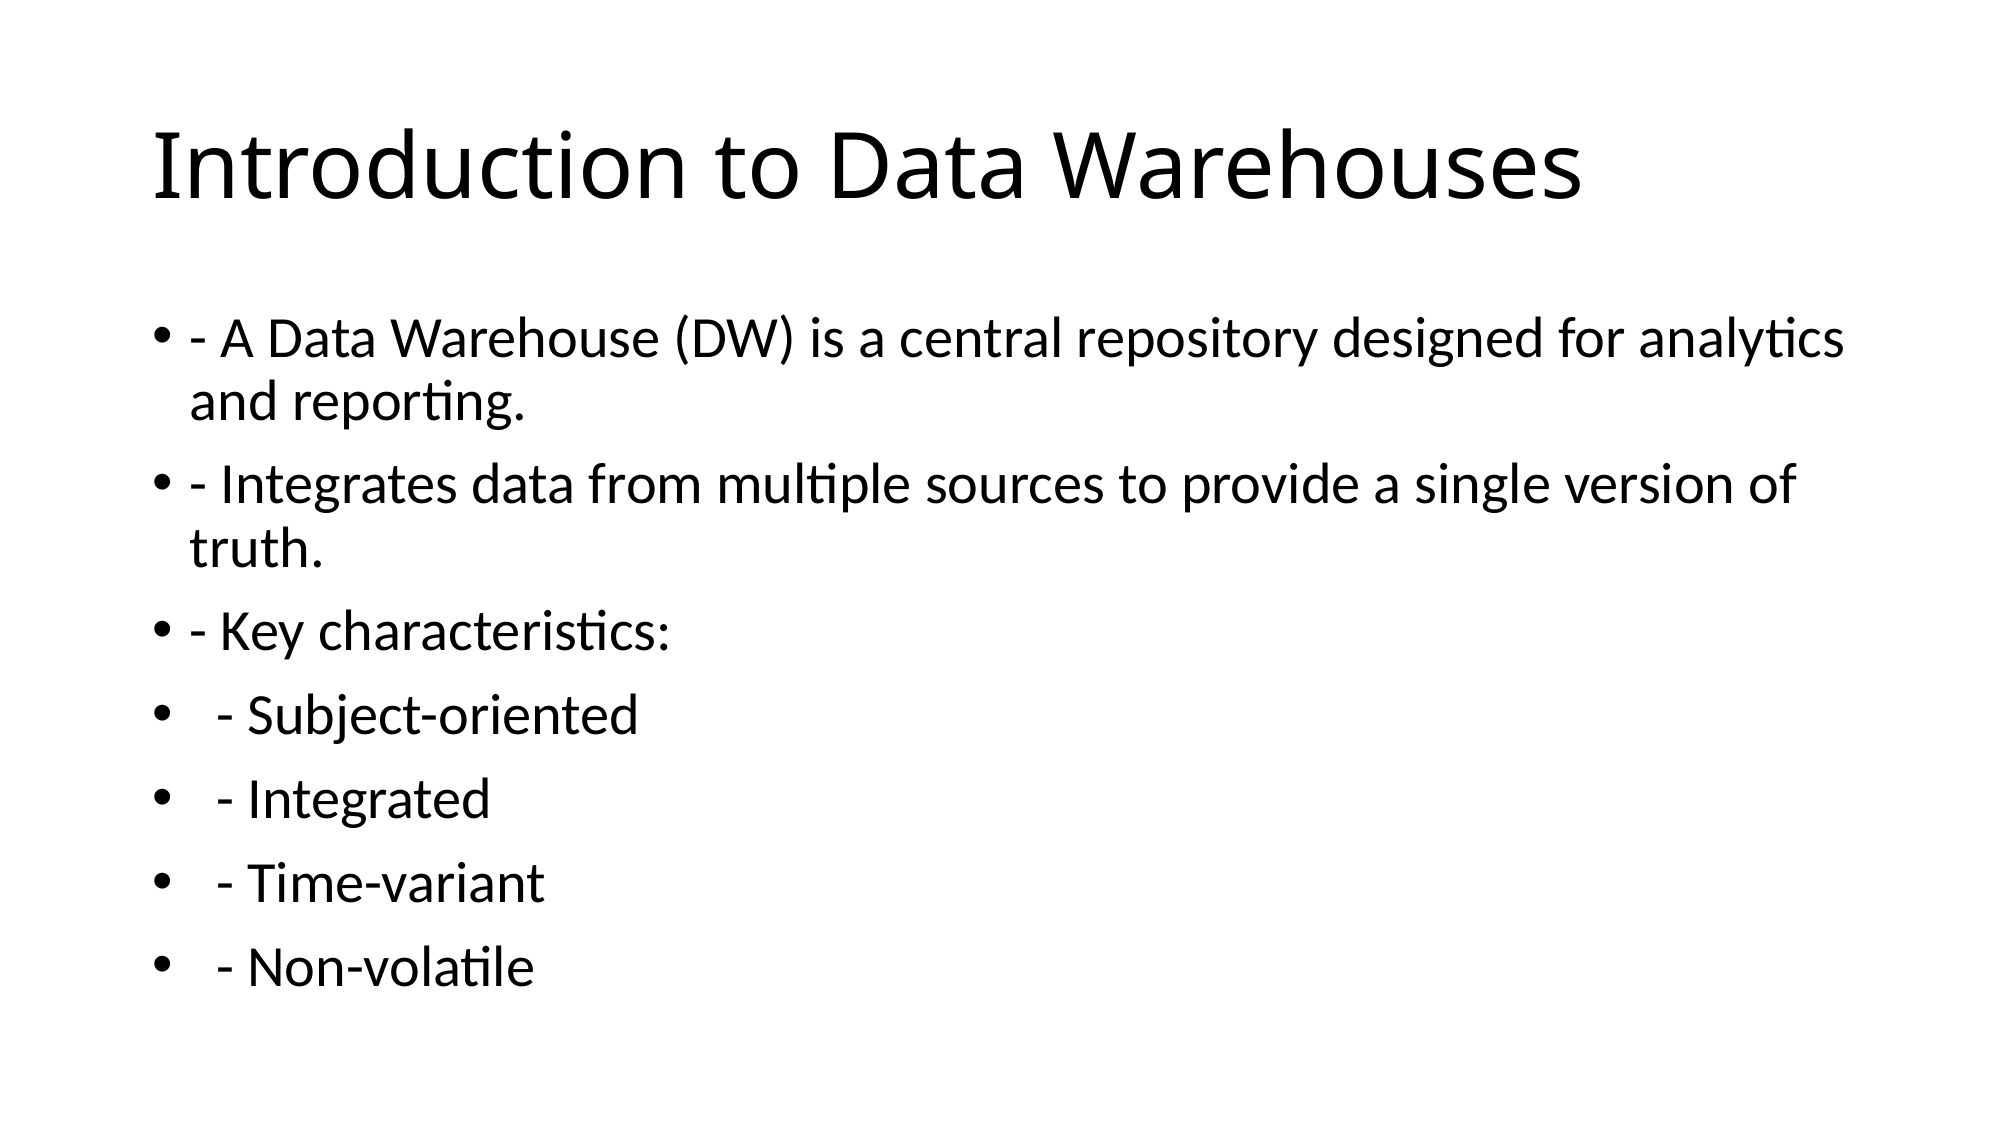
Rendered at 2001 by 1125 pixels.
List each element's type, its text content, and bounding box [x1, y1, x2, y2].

list - A Data Warehouse (DW) is a central repository designed for analytics and reporting. - Integrates data from multiple sources to provide a single version of truth. - Key characteristics: - Subject-oriented - Integrated - Time-variant - Non-volatile [137, 299, 1863, 1014]
title Introduction to Data Warehouses [137, 59, 1863, 278]
